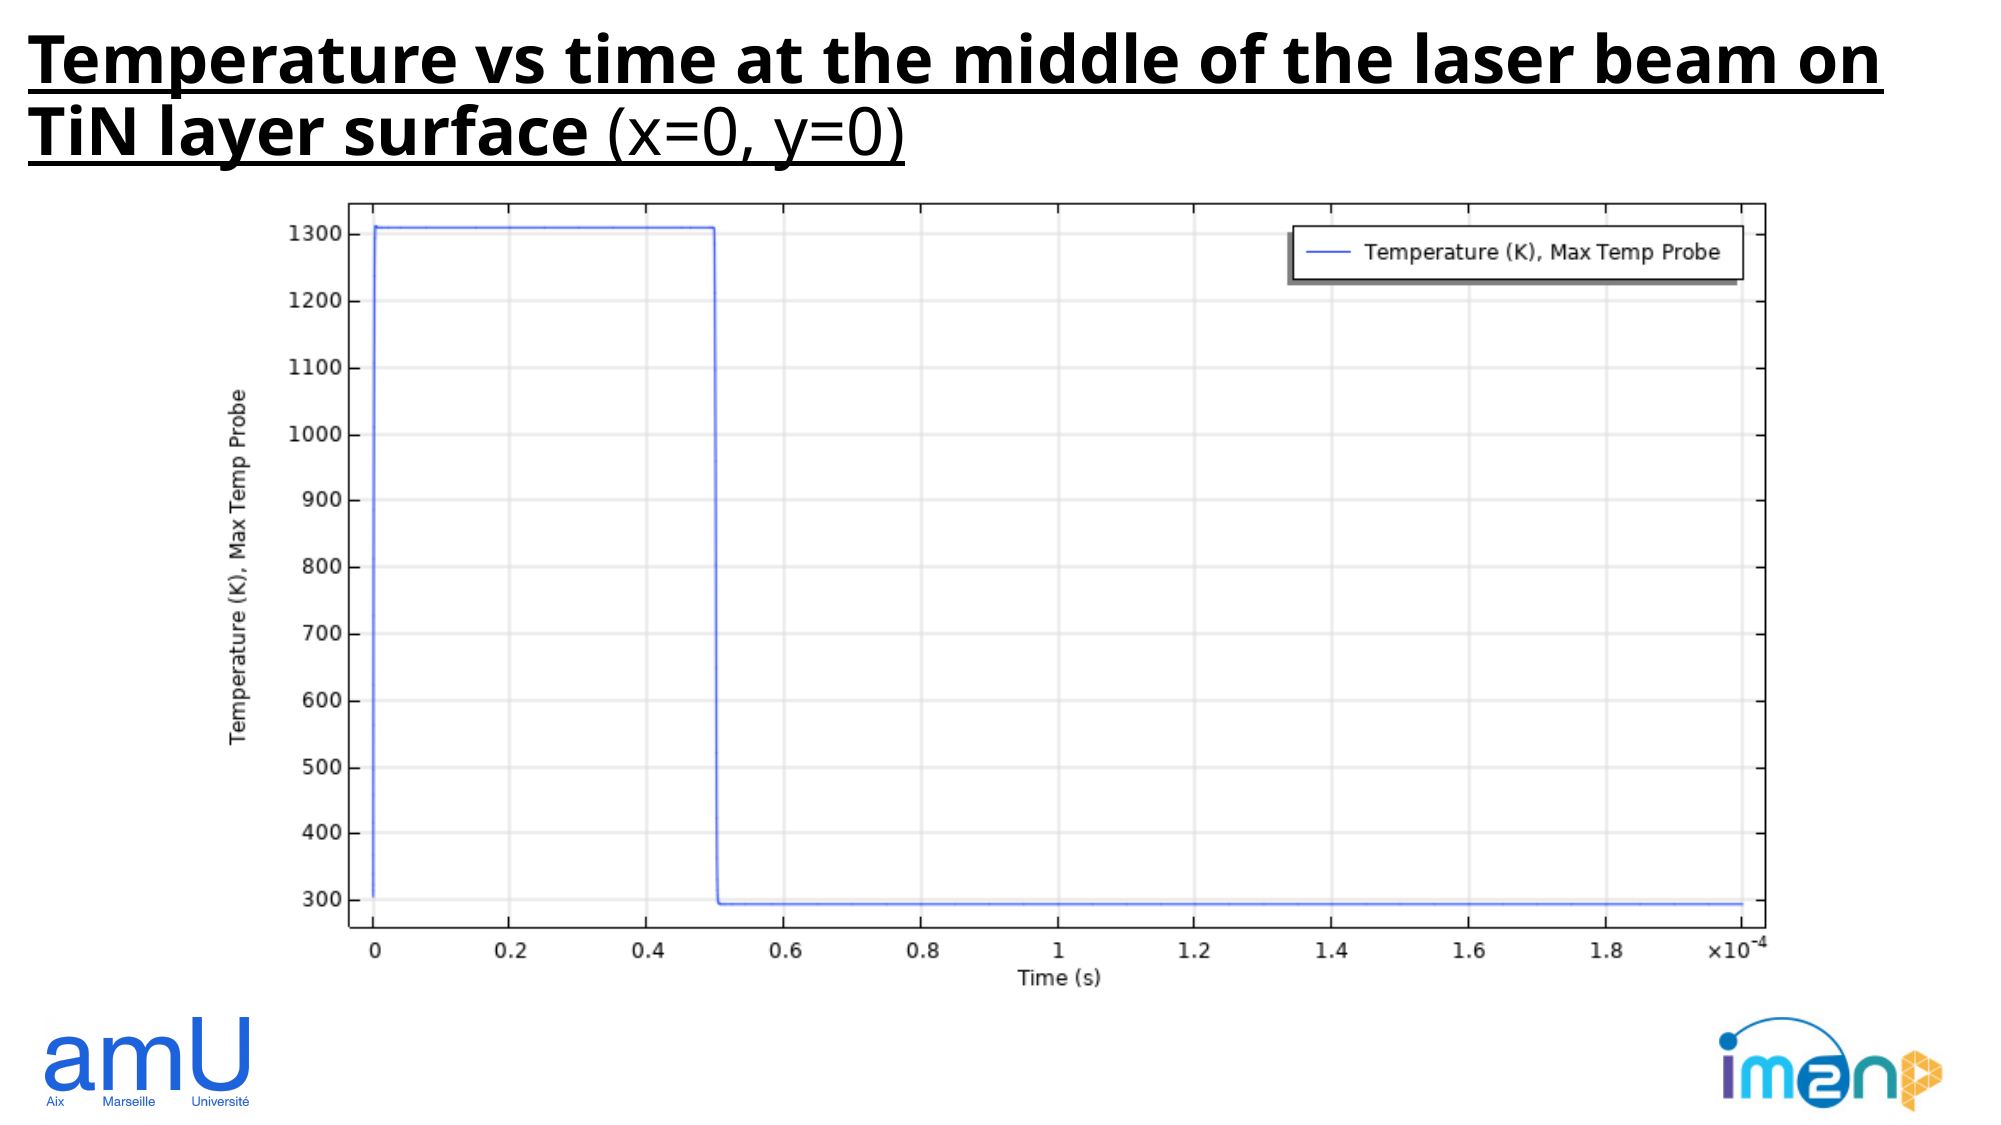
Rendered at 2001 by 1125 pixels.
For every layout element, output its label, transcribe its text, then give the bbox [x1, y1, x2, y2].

picture [45, 1017, 249, 1107]
picture [1661, 1011, 2000, 1113]
title Temperature vs time at the middle of the laser beam on TiN layer surface (x=0, y=0) [12, 18, 1988, 178]
picture [223, 193, 1777, 996]
